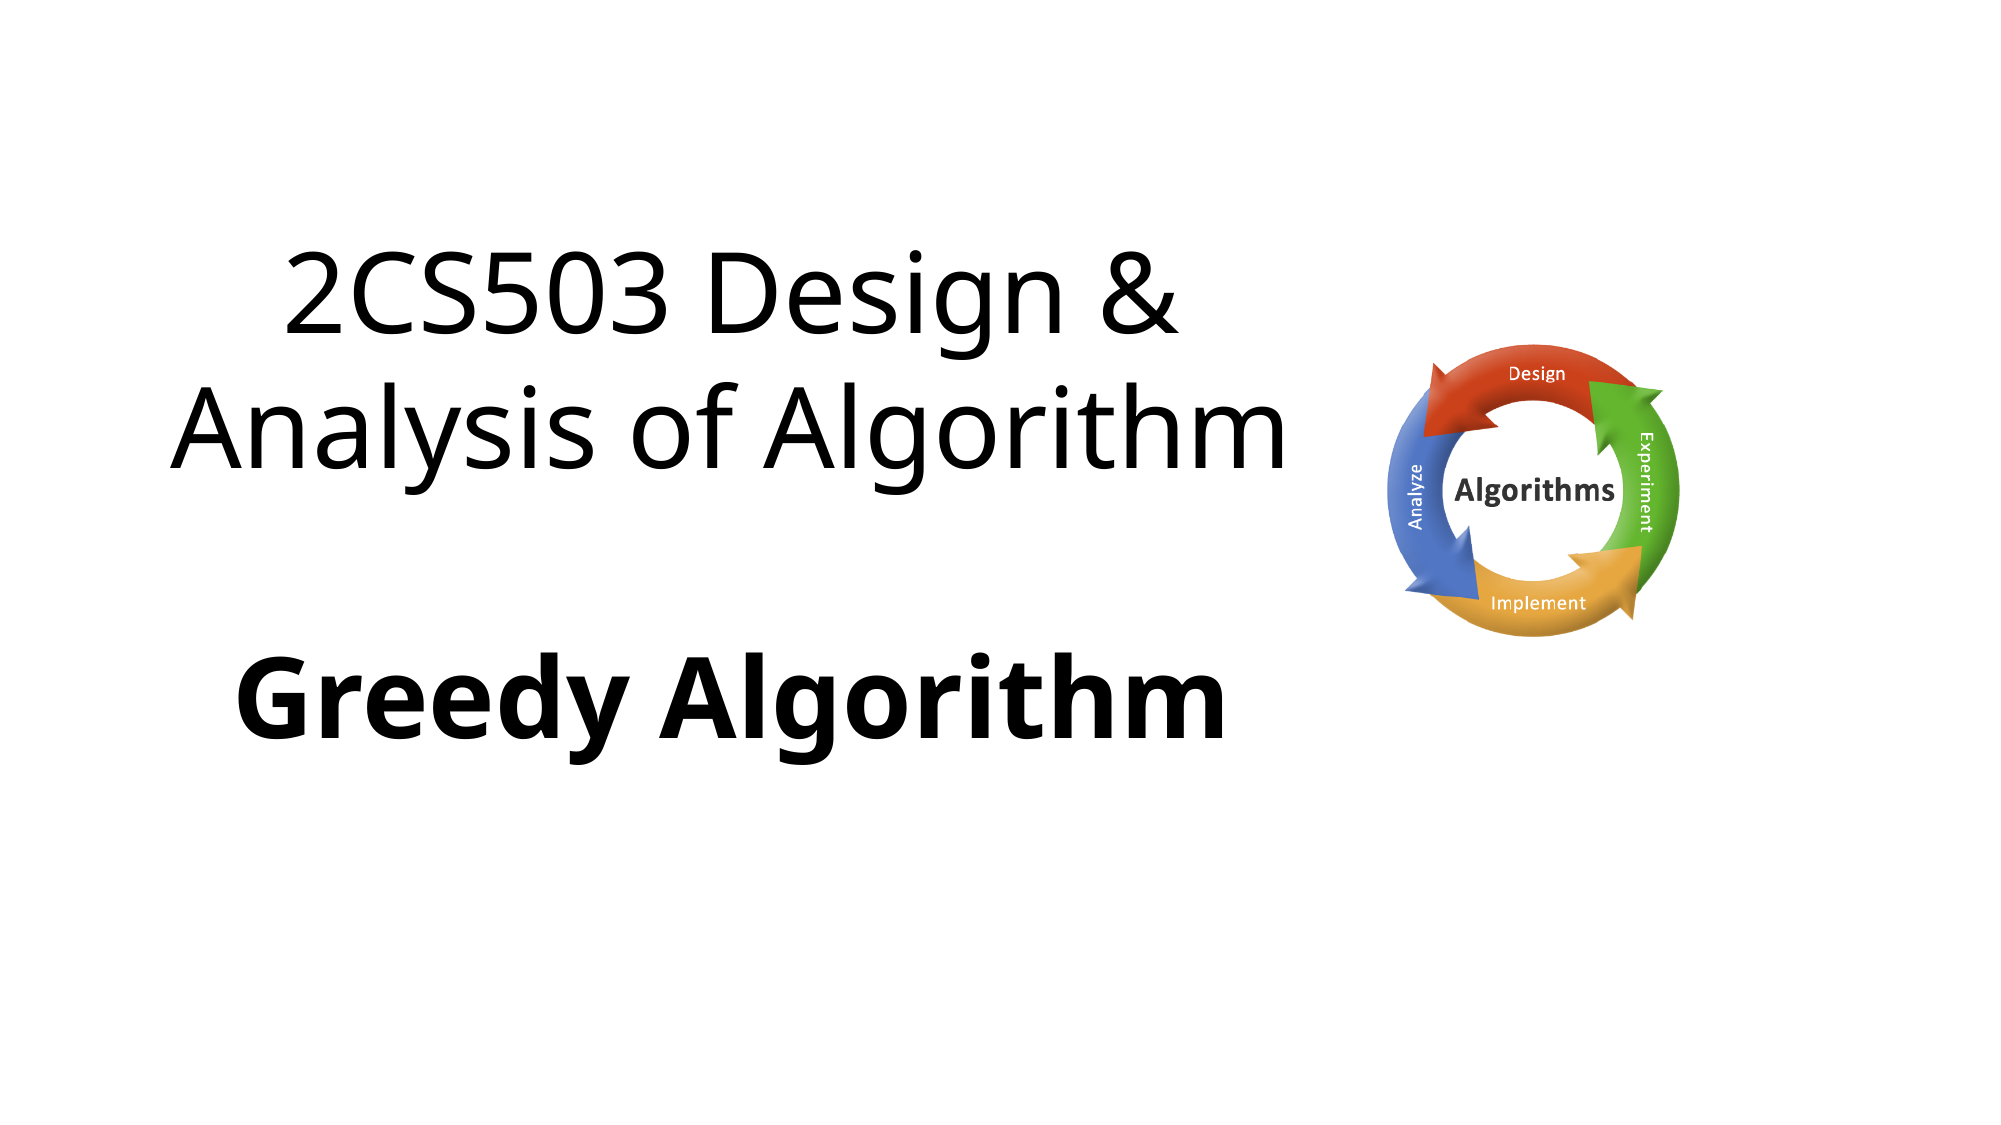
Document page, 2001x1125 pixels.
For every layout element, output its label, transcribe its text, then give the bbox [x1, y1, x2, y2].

picture [1380, 339, 1685, 640]
title 2CS503 Design & Analysis of Algorithm Greedy Algorithm [91, 184, 1372, 798]
